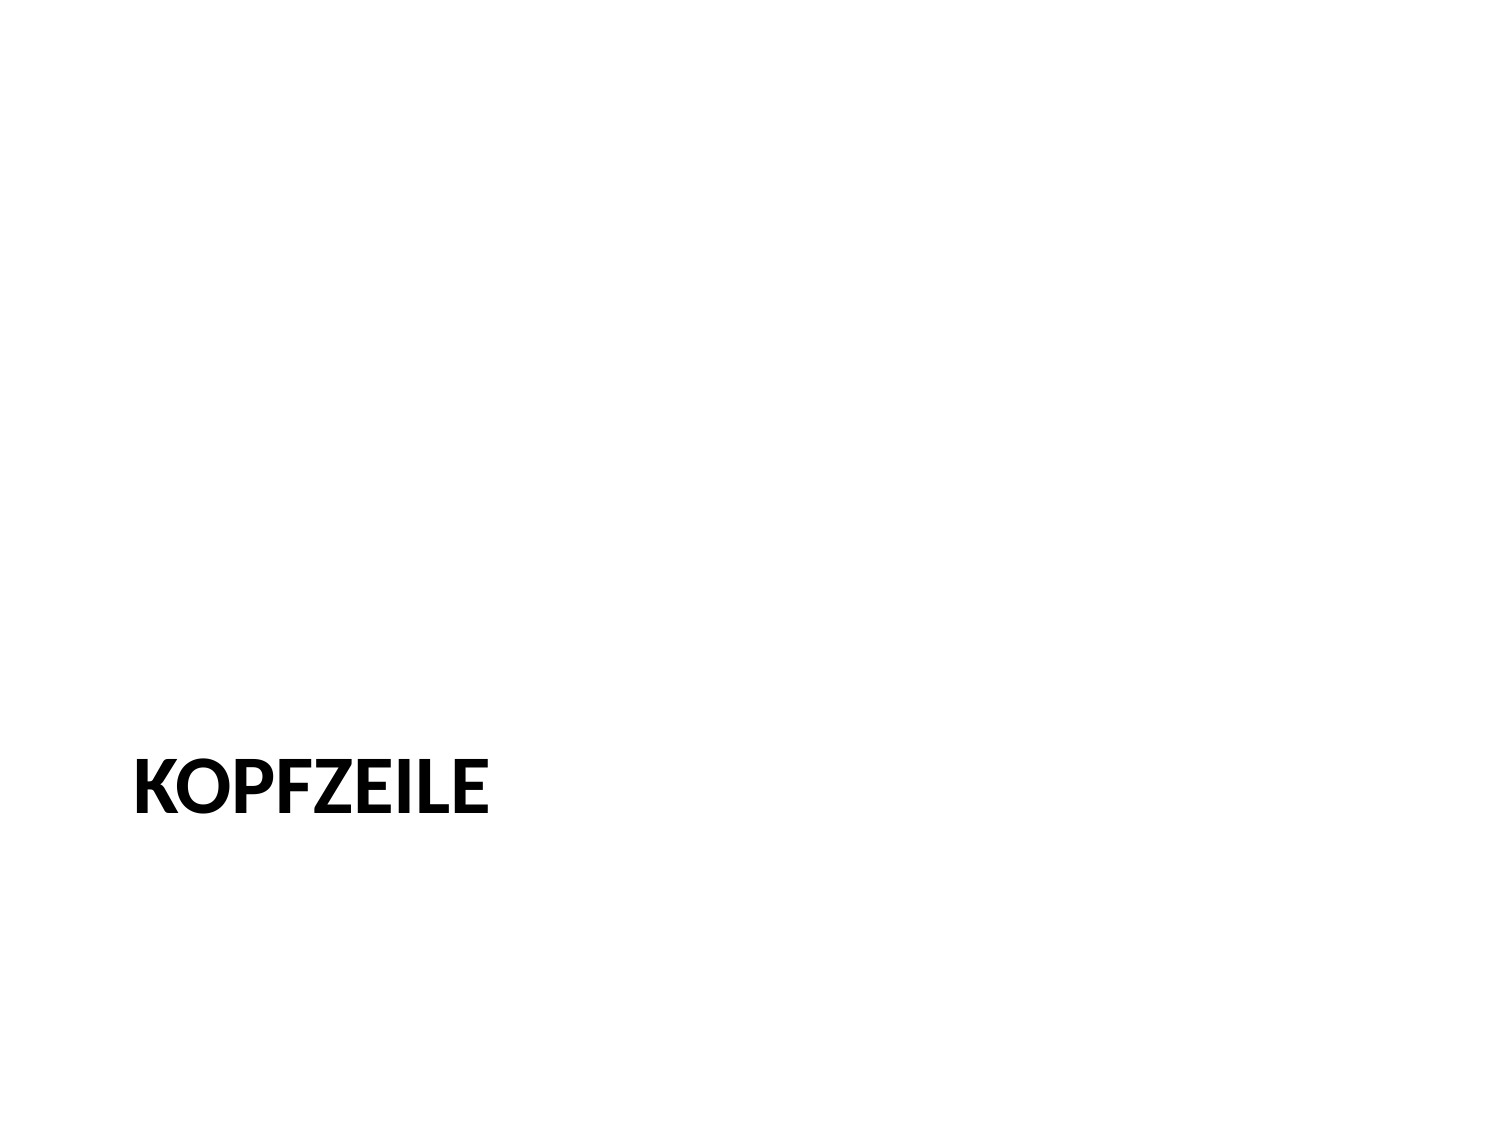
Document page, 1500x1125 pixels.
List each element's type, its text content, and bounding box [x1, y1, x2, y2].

title Kopfzeile [118, 722, 1394, 947]
